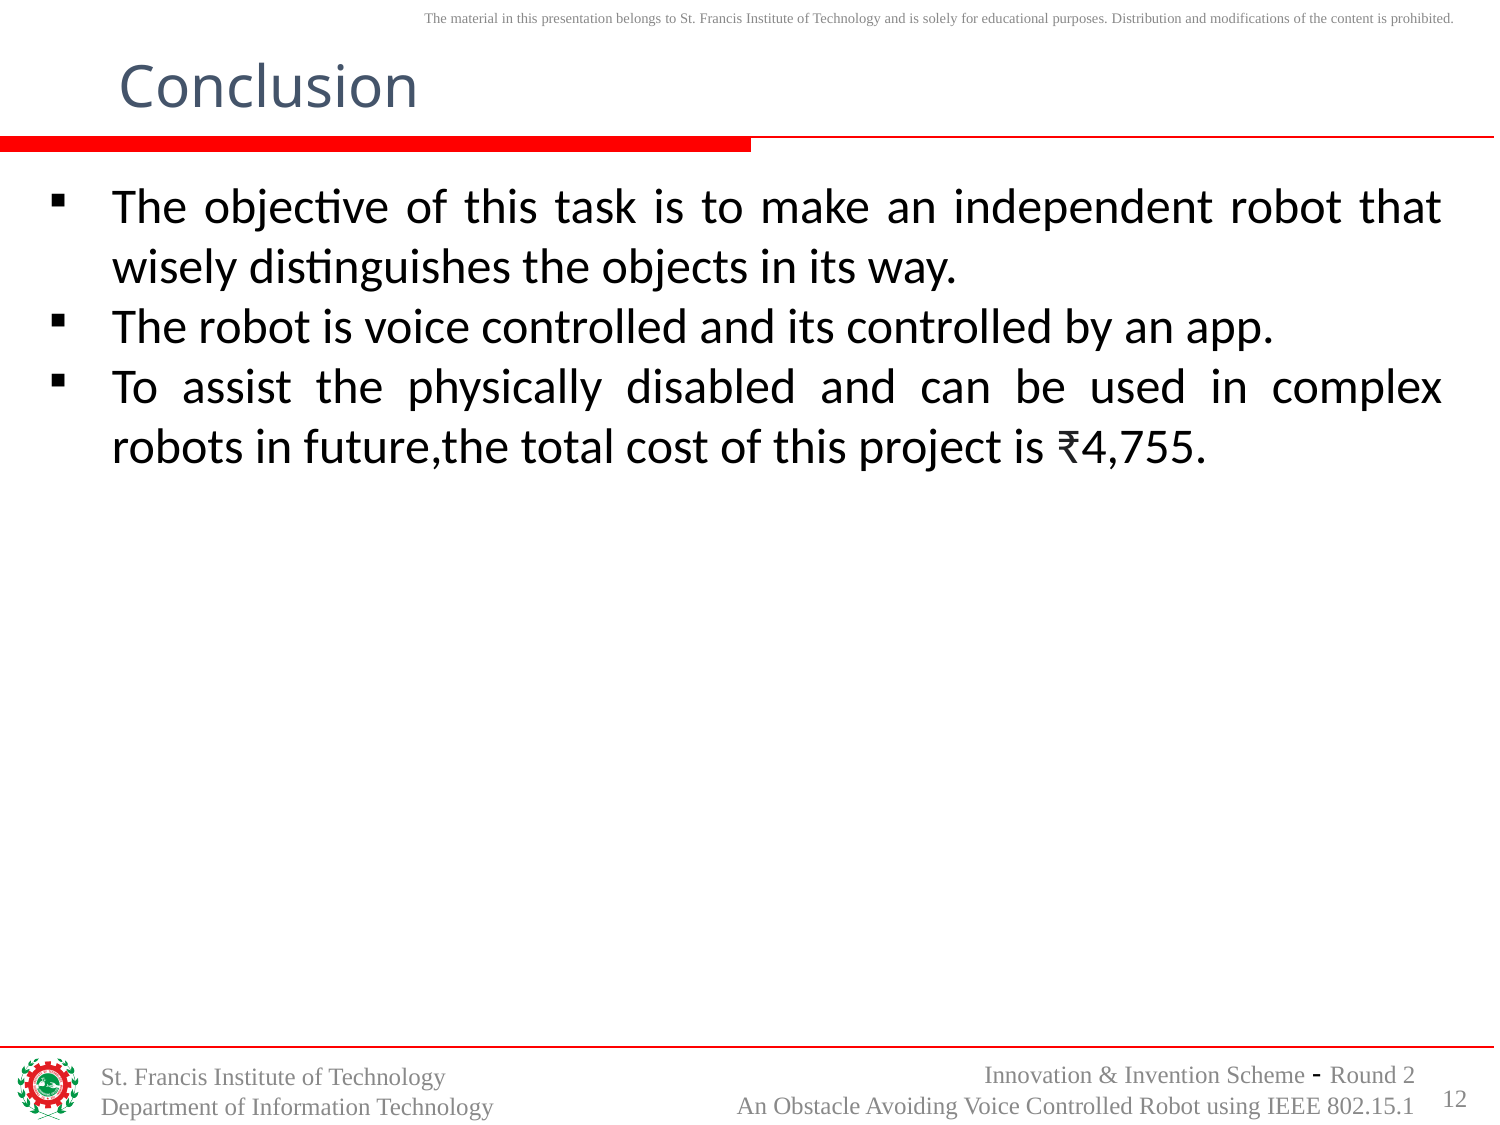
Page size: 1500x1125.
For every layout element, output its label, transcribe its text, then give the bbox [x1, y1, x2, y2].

text_box The material in this presentation belongs to St. Francis Institute of Technology and is solely for educational purposes. Distribution and modifications of the content is prohibited. [409, 1, 1483, 34]
title Conclusion [103, 42, 1398, 134]
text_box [0, 136, 1495, 1124]
